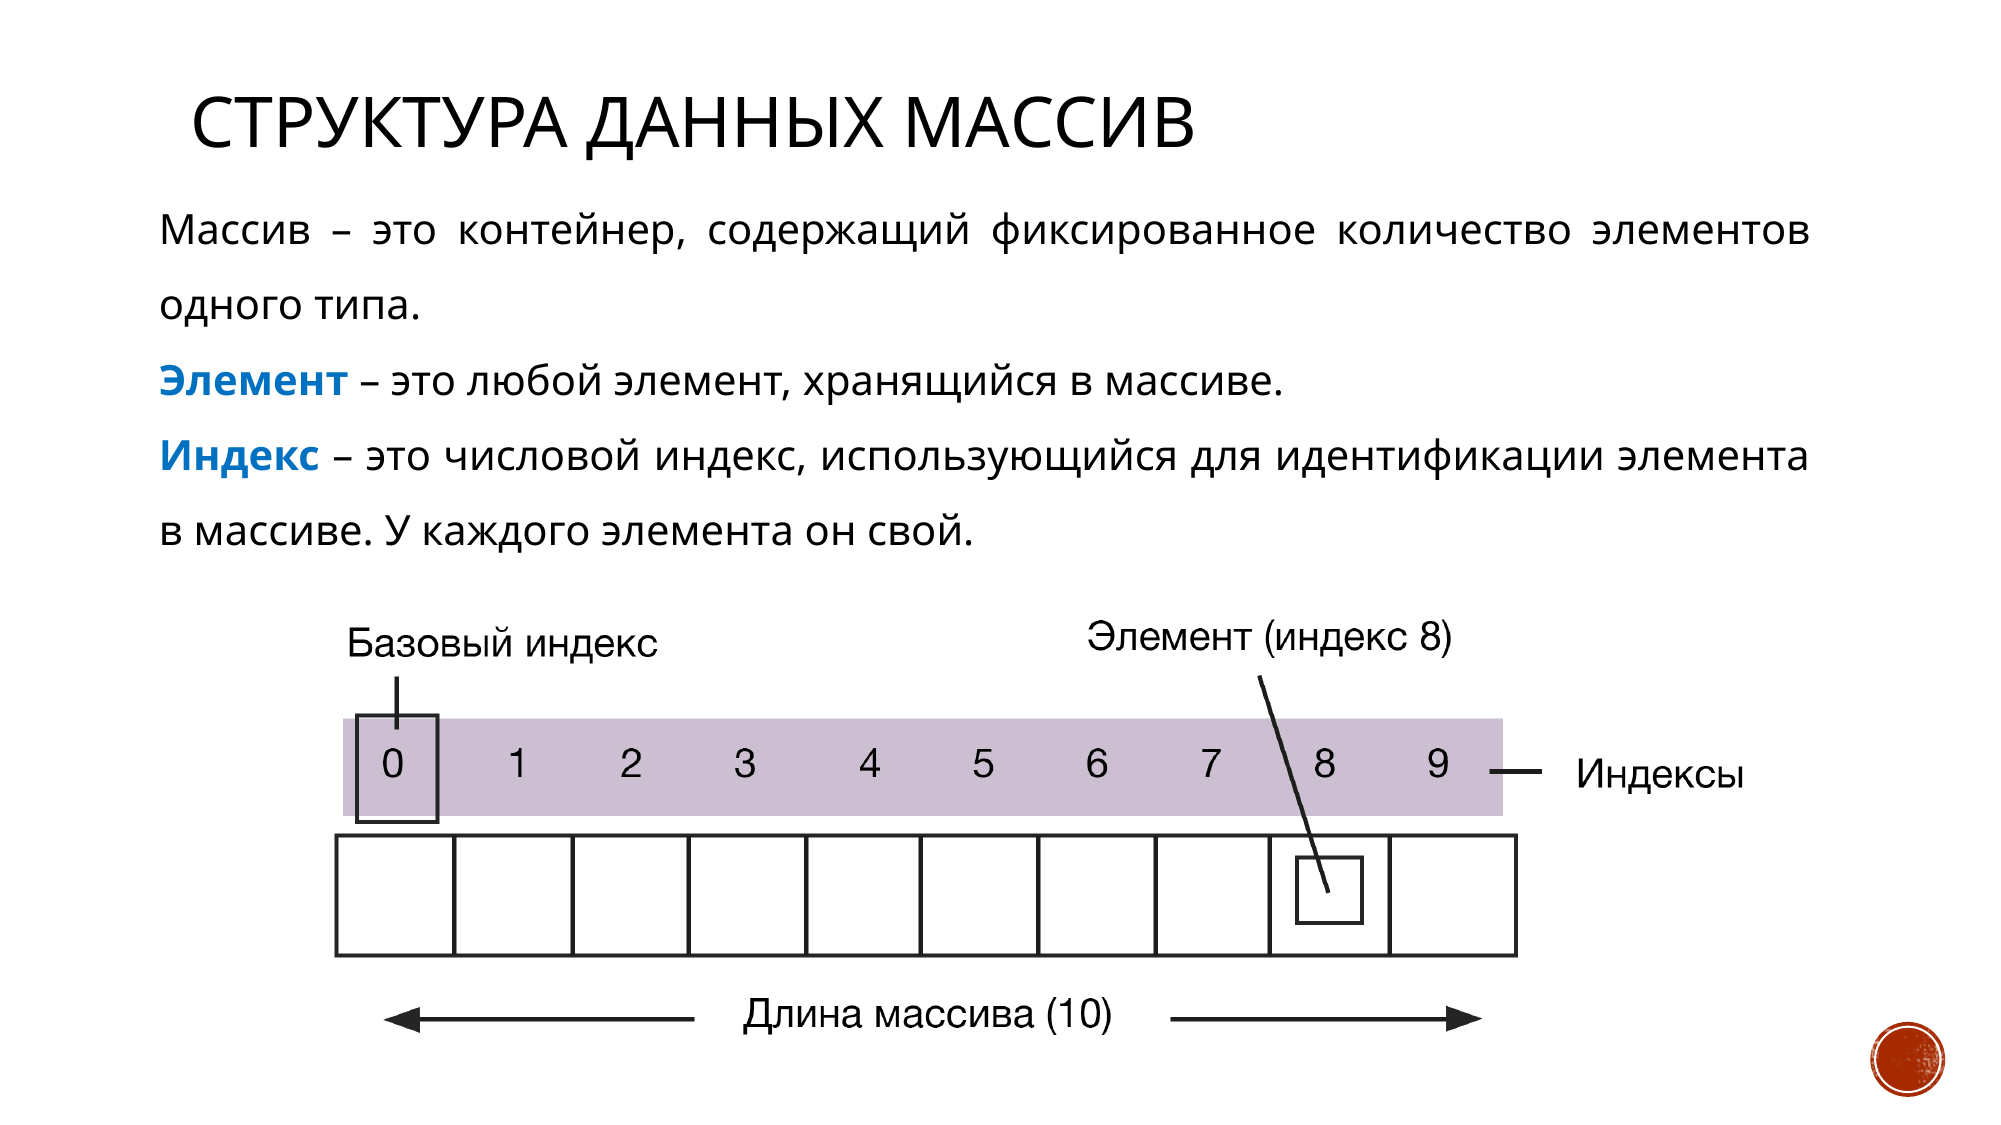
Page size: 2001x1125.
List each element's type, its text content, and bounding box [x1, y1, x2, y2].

title Структура данных массив [175, 79, 1826, 170]
picture [253, 562, 1793, 1096]
list Массив – это контейнер, содержащий фиксированное количество элементов одного типа. Элемент – это любой элемент, хранящийся в массиве. Индекс – это числовой индекс, использующийся для идентификации элемента в массиве. У каждого элемента он свой. [143, 170, 1826, 1013]
